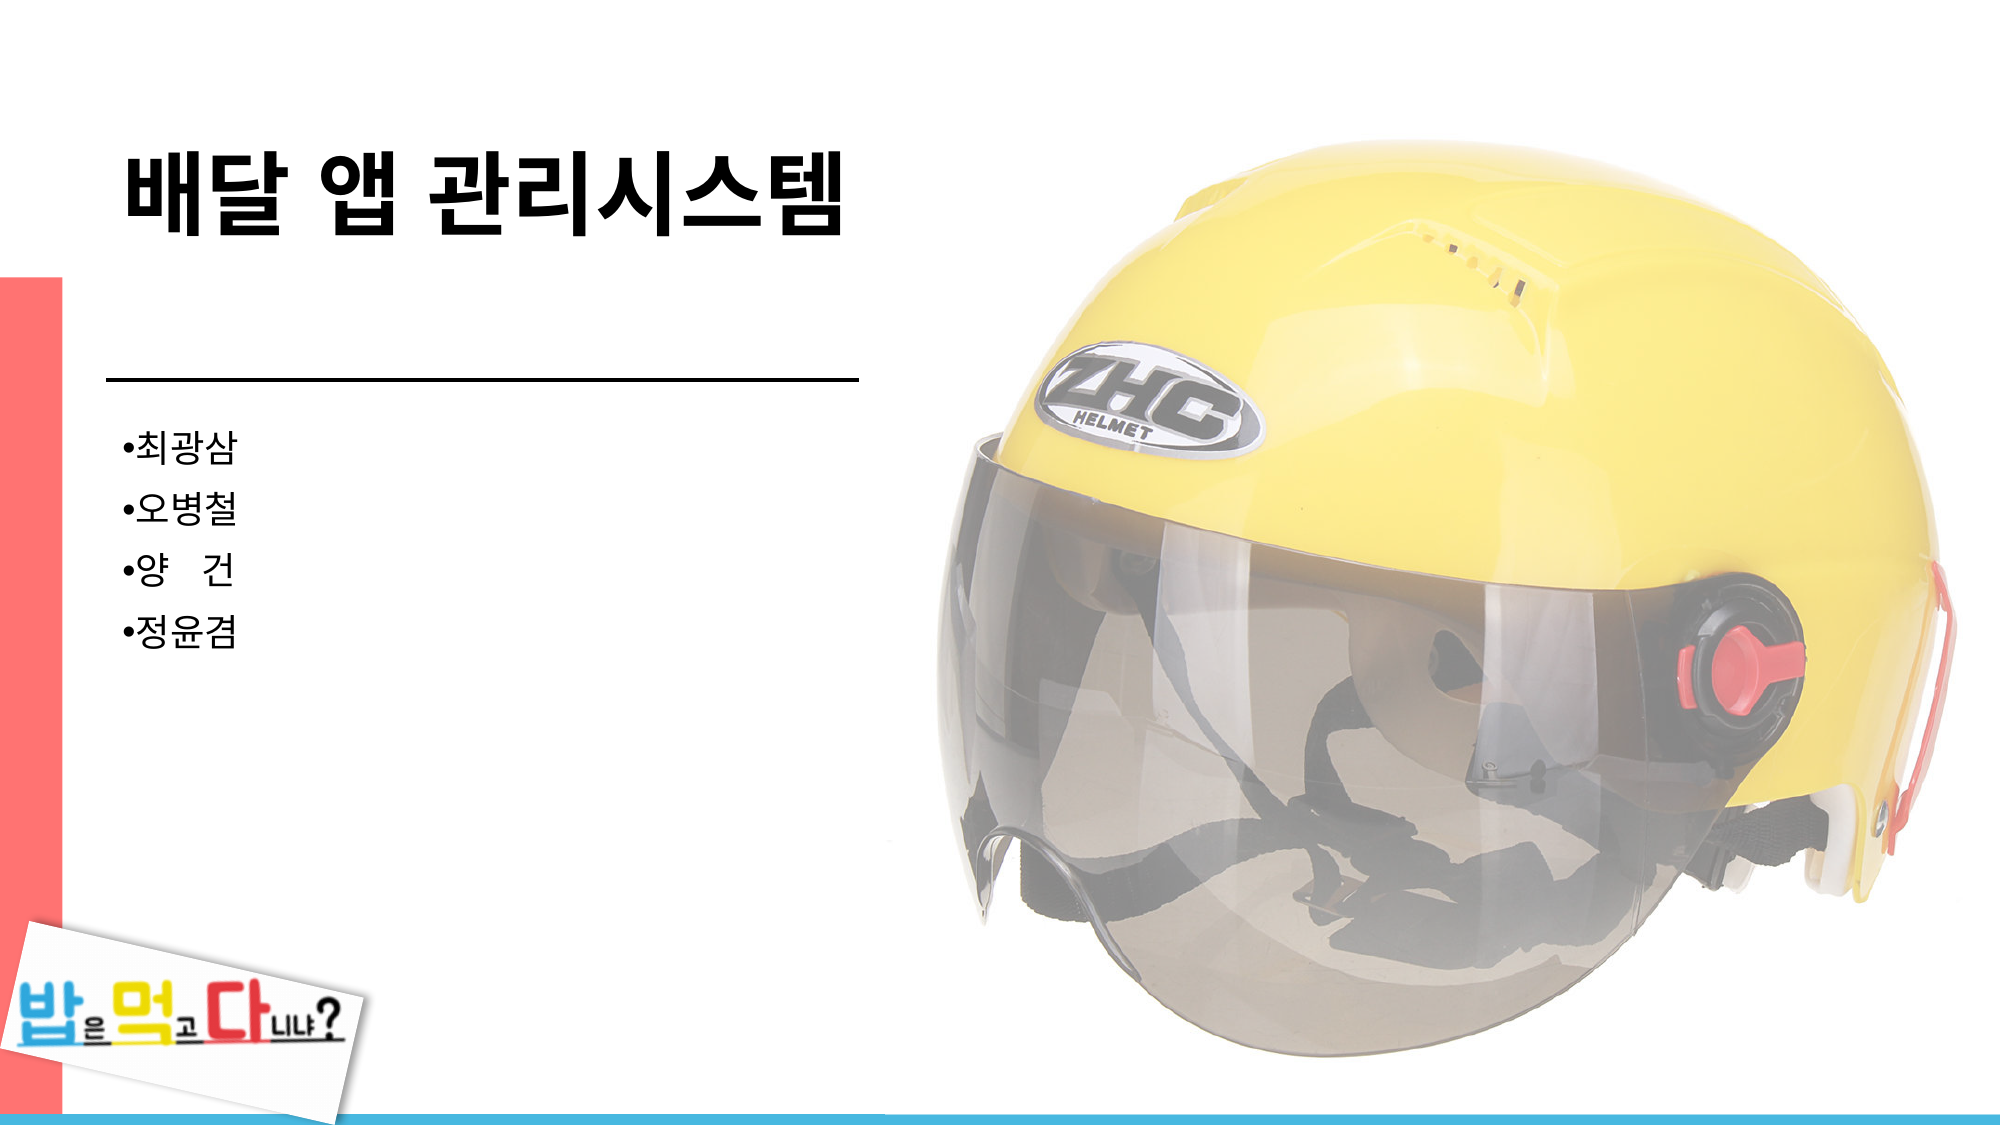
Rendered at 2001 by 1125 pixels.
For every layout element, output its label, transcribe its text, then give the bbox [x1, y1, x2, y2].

title 배달 앱 관리시스템 [107, 59, 885, 338]
subtitle 최광삼 오병철 양 건 정윤겸 [107, 422, 885, 991]
picture [0, 920, 364, 1125]
picture [885, 0, 2000, 1115]
